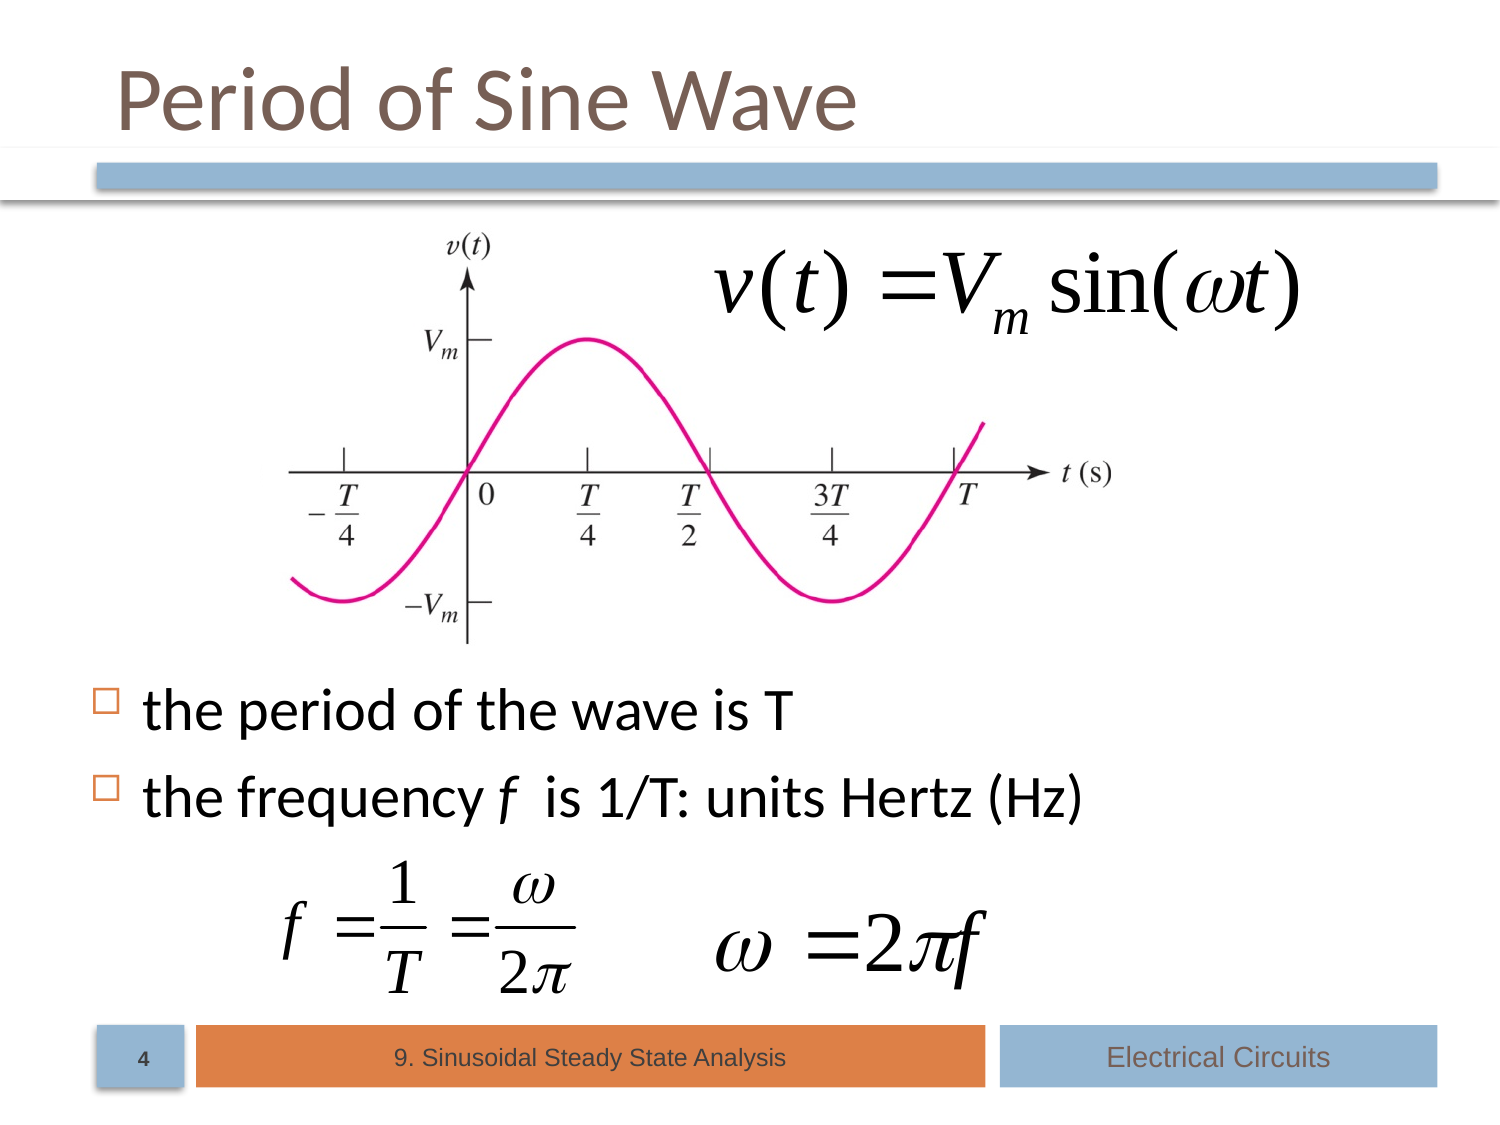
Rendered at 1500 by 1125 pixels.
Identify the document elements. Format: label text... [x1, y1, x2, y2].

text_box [702, 236, 1313, 343]
title Period of Sine Wave [100, 37, 1438, 150]
slide_number Electrical Circuits [999, 1025, 1438, 1088]
footer 9. Sinusoidal Steady State Analysis [196, 1025, 986, 1088]
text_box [260, 849, 582, 1000]
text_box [702, 898, 1005, 1001]
slide_number 4 [99, 1038, 188, 1079]
picture [260, 224, 1112, 666]
list the period of the wave is T the frequency f is 1/T: units Hertz (Hz) [75, 662, 1425, 1011]
